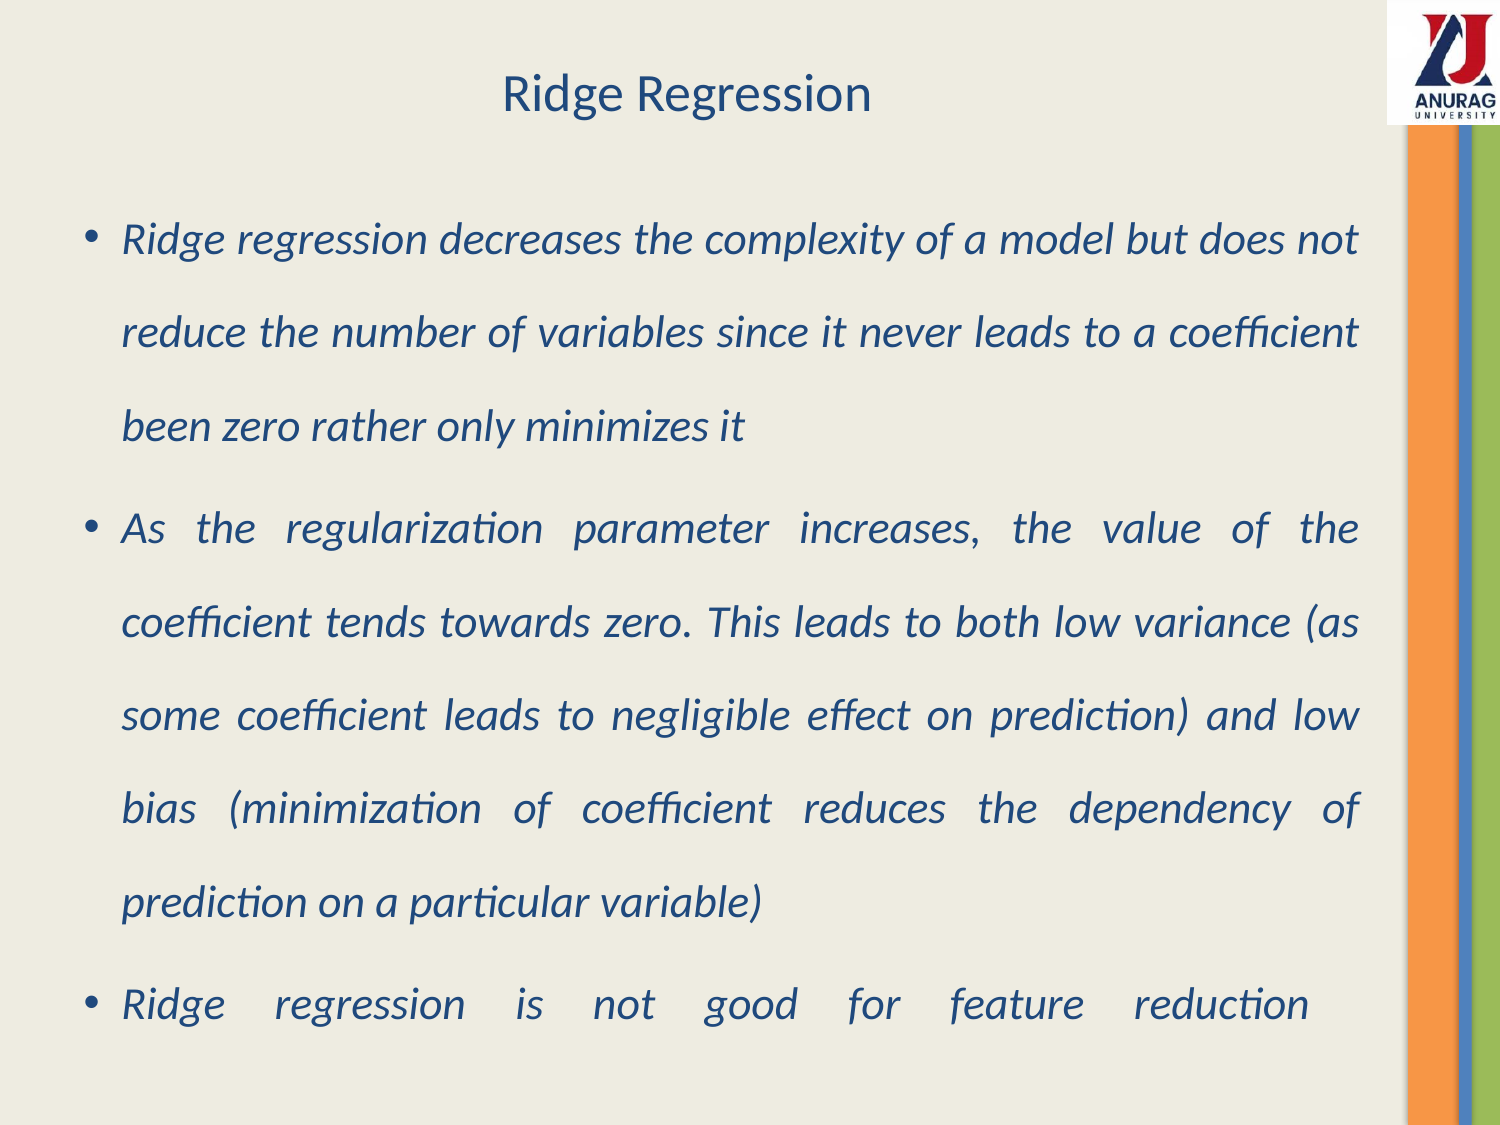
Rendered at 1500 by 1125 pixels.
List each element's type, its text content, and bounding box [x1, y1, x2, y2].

picture [1387, 0, 1500, 126]
list Ridge regression decreases the complexity of a model but does not reduce the number of variables since it never leads to a coefficient been zero rather only minimizes it As the regularization parameter increases, the value of the coefficient tends towards zero. This leads to both low variance (as some coefficient leads to negligible effect on prediction) and low bias (minimization of coefficient reduces the dependency of prediction on a particular variable) Ridge regression is not good for feature reduction [50, 162, 1375, 1100]
title Ridge Regression [24, 50, 1350, 130]
